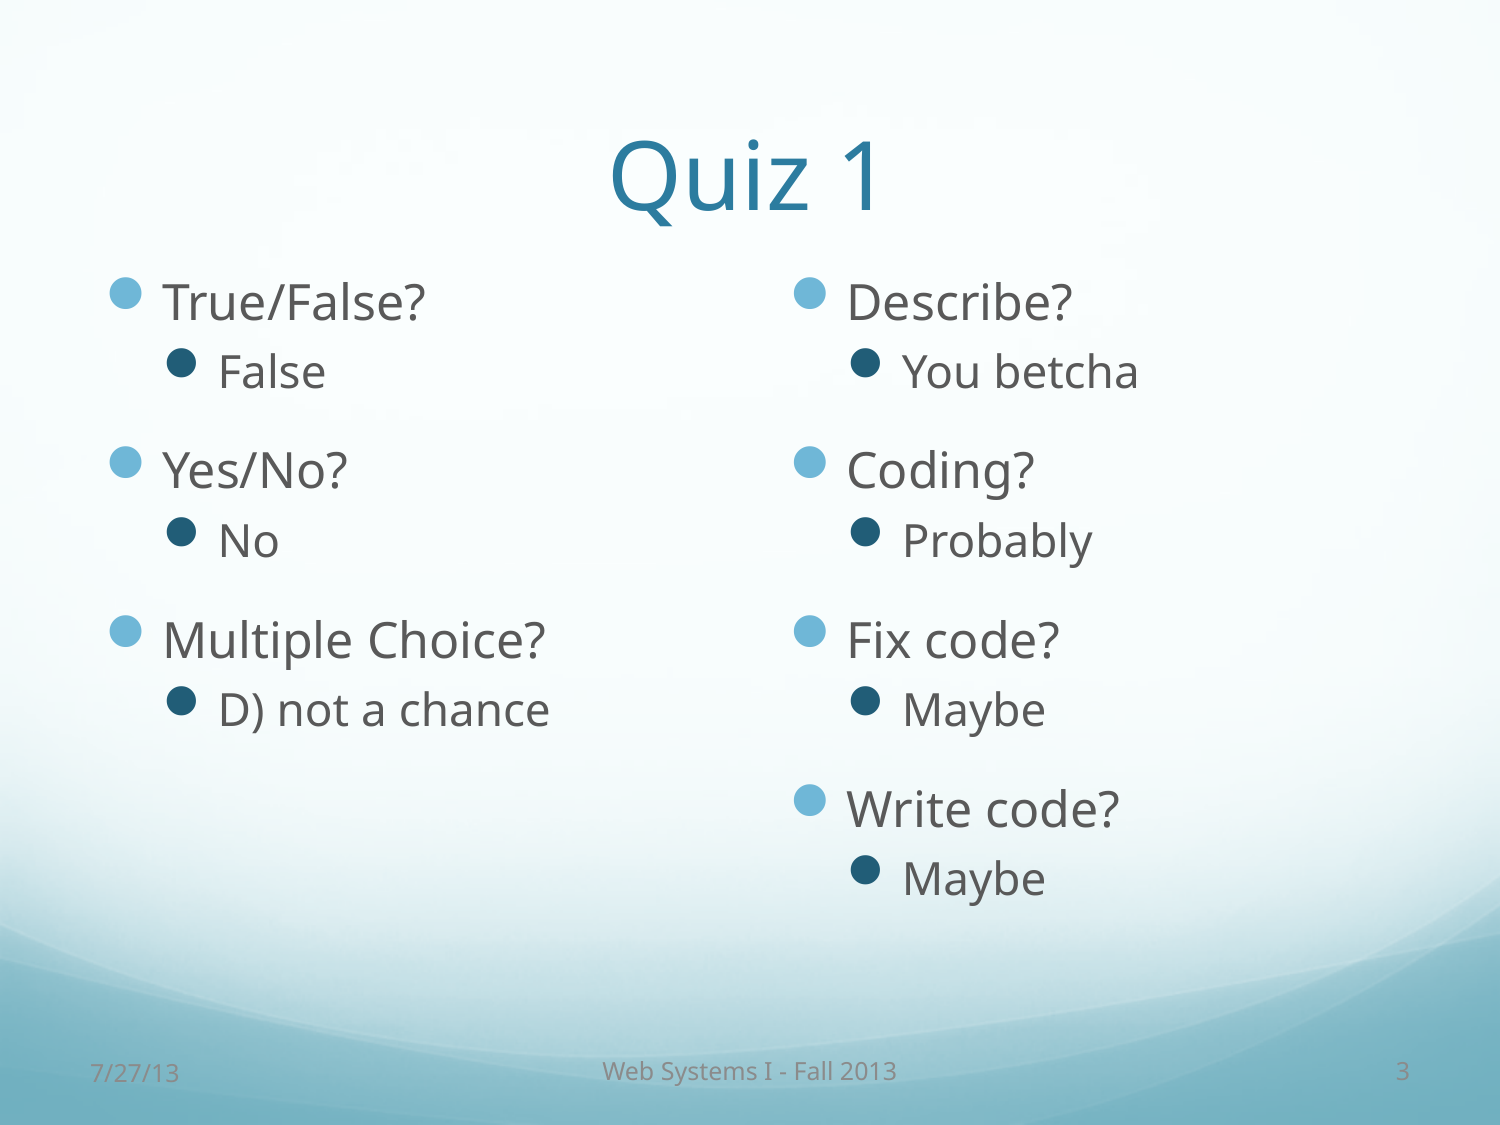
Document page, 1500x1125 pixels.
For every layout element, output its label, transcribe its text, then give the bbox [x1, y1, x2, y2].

title Quiz 1 [89, 17, 1410, 238]
list True/False? False Yes/No? No Multiple Choice? D) not a chance [89, 262, 750, 976]
footer Web Systems I - Fall 2013 [512, 1042, 988, 1103]
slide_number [75, 1042, 425, 1103]
slide_number 3 [1074, 1042, 1425, 1103]
text_box Describe? You betcha Coding? Probably Fix code? Maybe Write code? Maybe [774, 262, 1434, 975]
